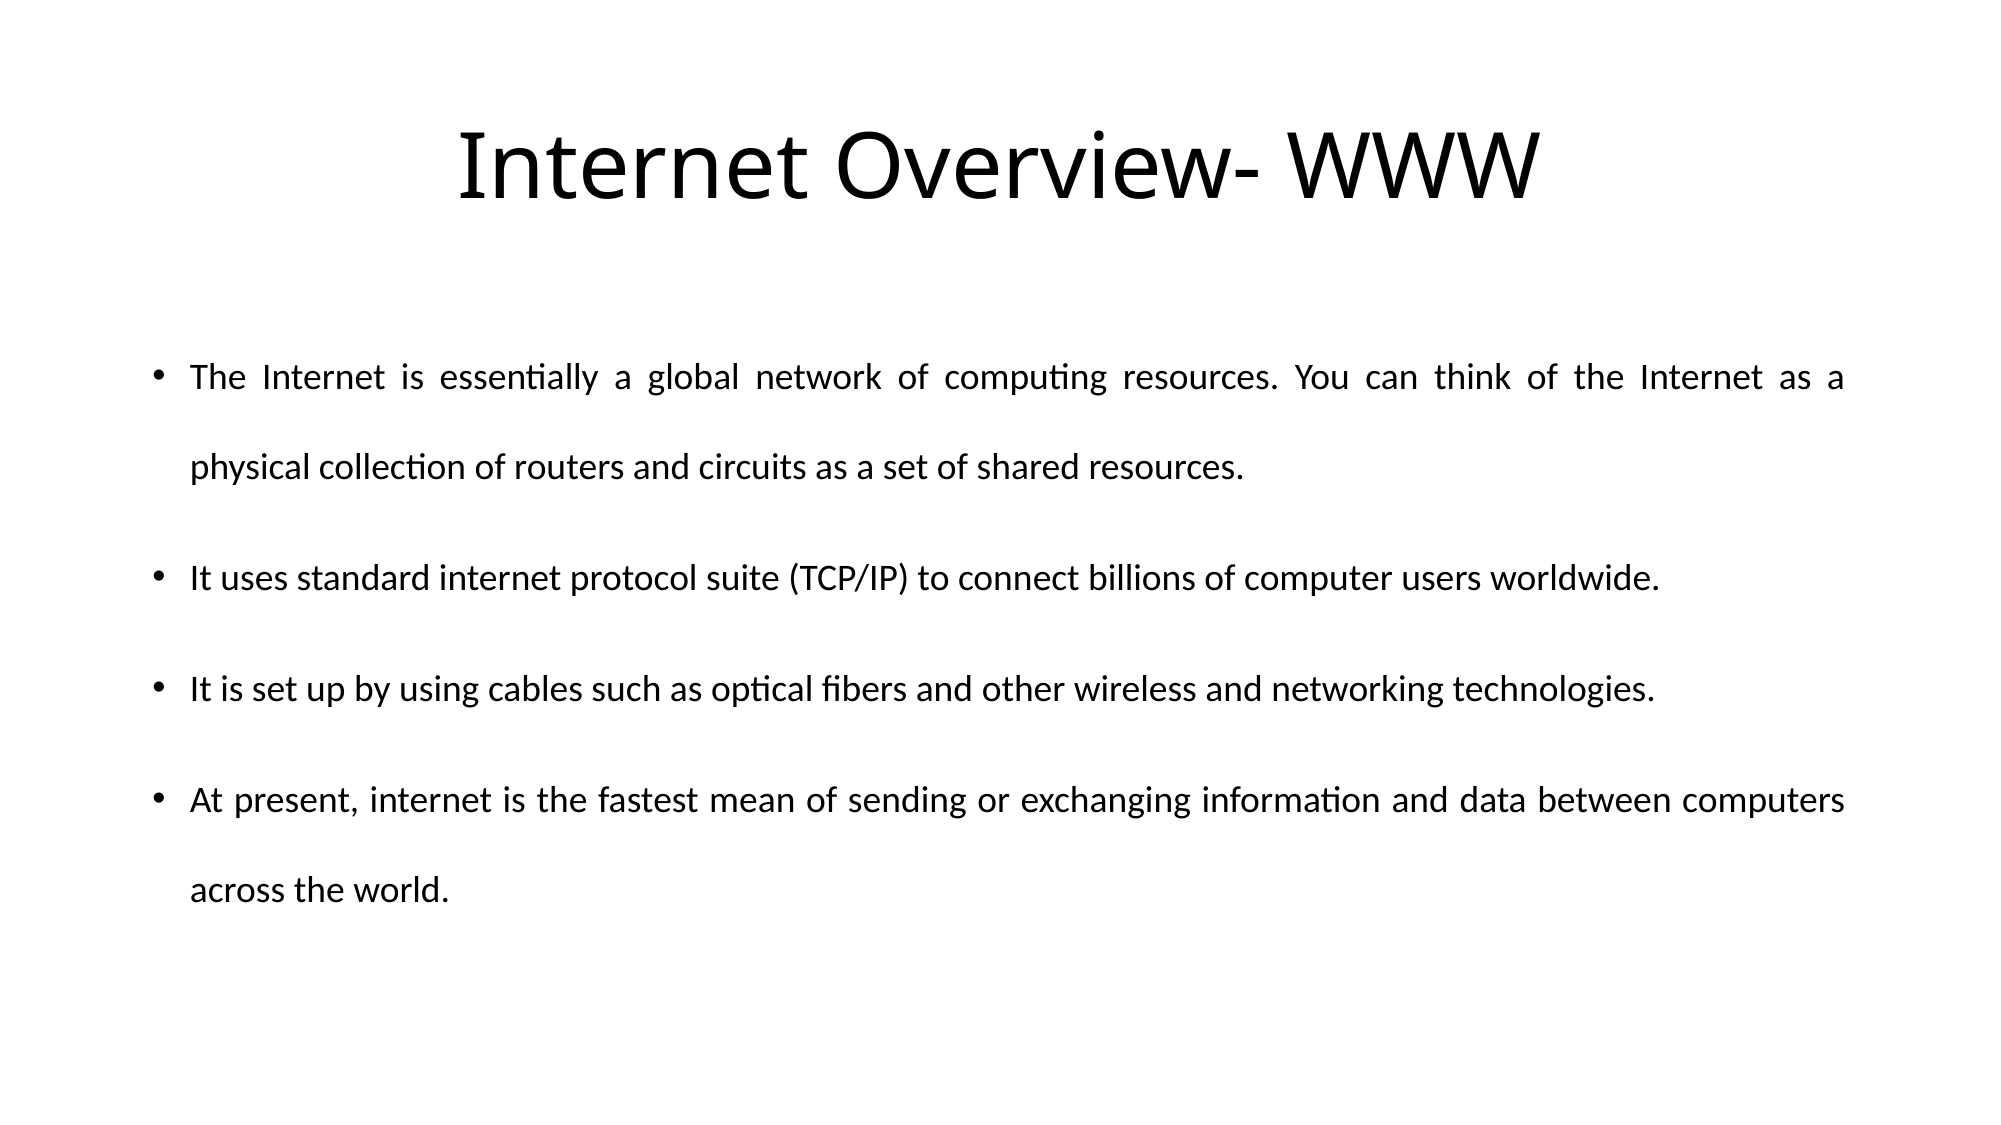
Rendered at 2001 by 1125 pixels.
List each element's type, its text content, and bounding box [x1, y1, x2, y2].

list The Internet is essentially a global network of computing resources. You can think of the Internet as a physical collection of routers and circuits as a set of shared resources. It uses standard internet protocol suite (TCP/IP) to connect billions of computer users worldwide. It is set up by using cables such as optical fibers and other wireless and networking technologies. At present, internet is the fastest mean of sending or exchanging information and data between computers across the world. [137, 299, 1863, 1125]
title Internet Overview- WWW [137, 59, 1863, 278]
